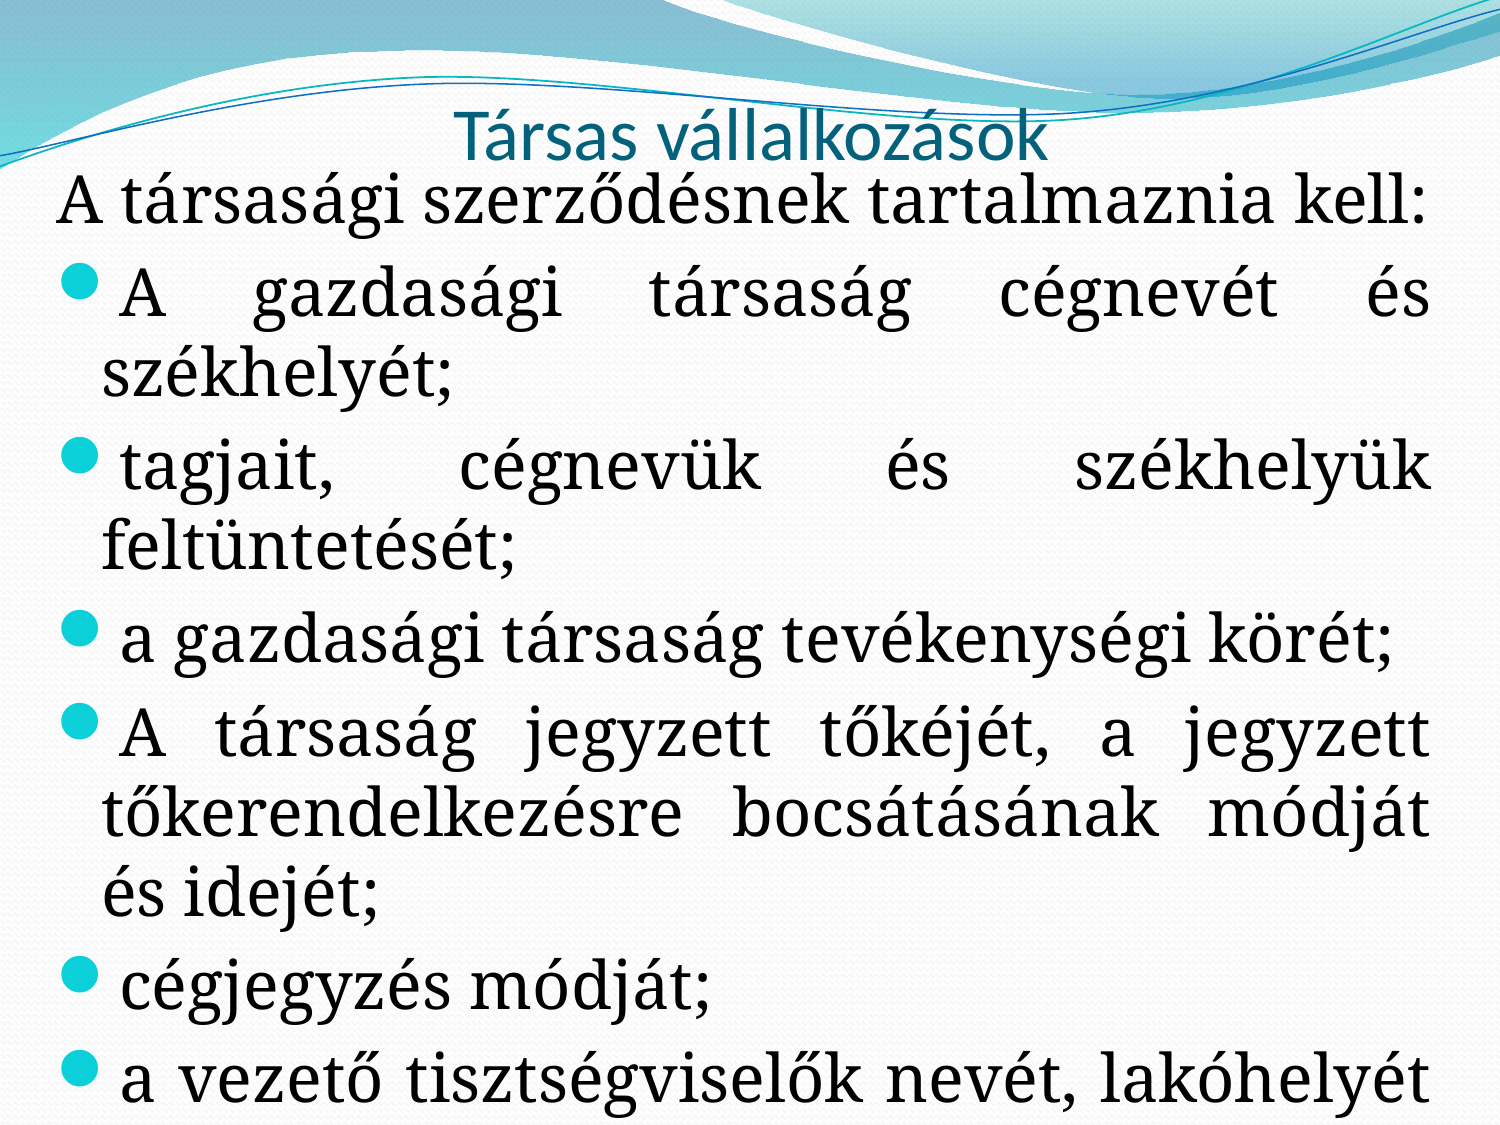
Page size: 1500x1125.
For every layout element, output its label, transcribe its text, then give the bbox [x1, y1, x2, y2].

title Társas vállalkozások [76, 78, 1427, 149]
list A társasági szerződésnek tartalmaznia kell: A gazdasági társaság cégnevét és székhelyét; tagjait, cégnevük és székhelyük feltüntetését; a gazdasági társaság tevékenységi körét; A társaság jegyzett tőkéjét, a jegyzett tőkerendelkezésre bocsátásának módját és idejét; cégjegyzés módját; a vezető tisztségviselők nevét, lakóhelyét azonosító adatait. [41, 149, 1447, 1038]
